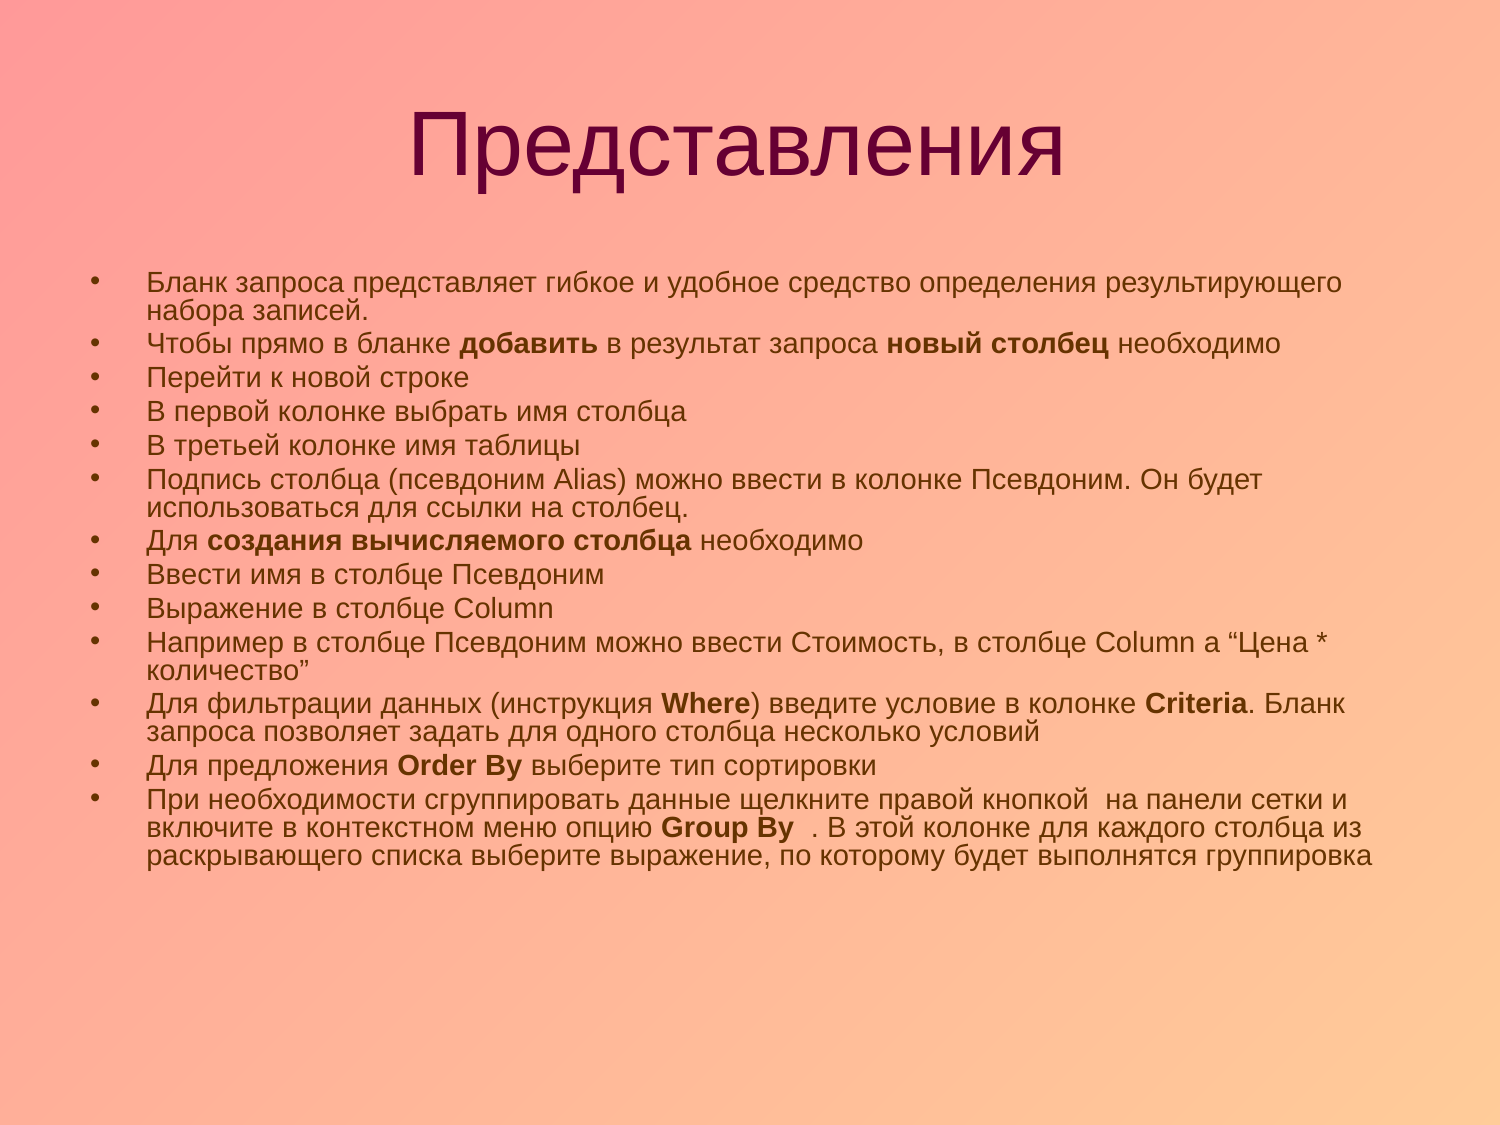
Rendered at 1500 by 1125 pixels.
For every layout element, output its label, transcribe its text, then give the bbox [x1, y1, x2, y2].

title Представления [75, 45, 1425, 233]
list Бланк запроса представляет гибкое и удобное средство определения результирующего набора записей. Чтобы прямо в бланке добавить в результат запроса новый столбец необходимо Перейти к новой строке В первой колонке выбрать имя столбца В третьей колонке имя таблицы Подпись столбца (псевдоним Alias) можно ввести в колонке Псевдоним. Он будет использоваться для ссылки на столбец. Для создания вычисляемого столбца необходимо Ввести имя в столбце Псевдоним Выражение в столбце Column Например в столбце Псевдоним можно ввести Стоимость, в столбце Column а “Цена * количество” Для фильтрации данных (инструкция Where) введите условие в колонке Criteria. Бланк запроса позволяет задать для одного столбца несколько условий Для предложения Order By выберите тип сортировки При необходимости сгруппировать данные щелкните правой кнопкой на панели сетки и включите в контекстном меню опцию Group By . В этой колонке для каждого столбца из раскрывающего списка выберите выражение, по которому будет выполнятся группировка [75, 262, 1425, 1005]
